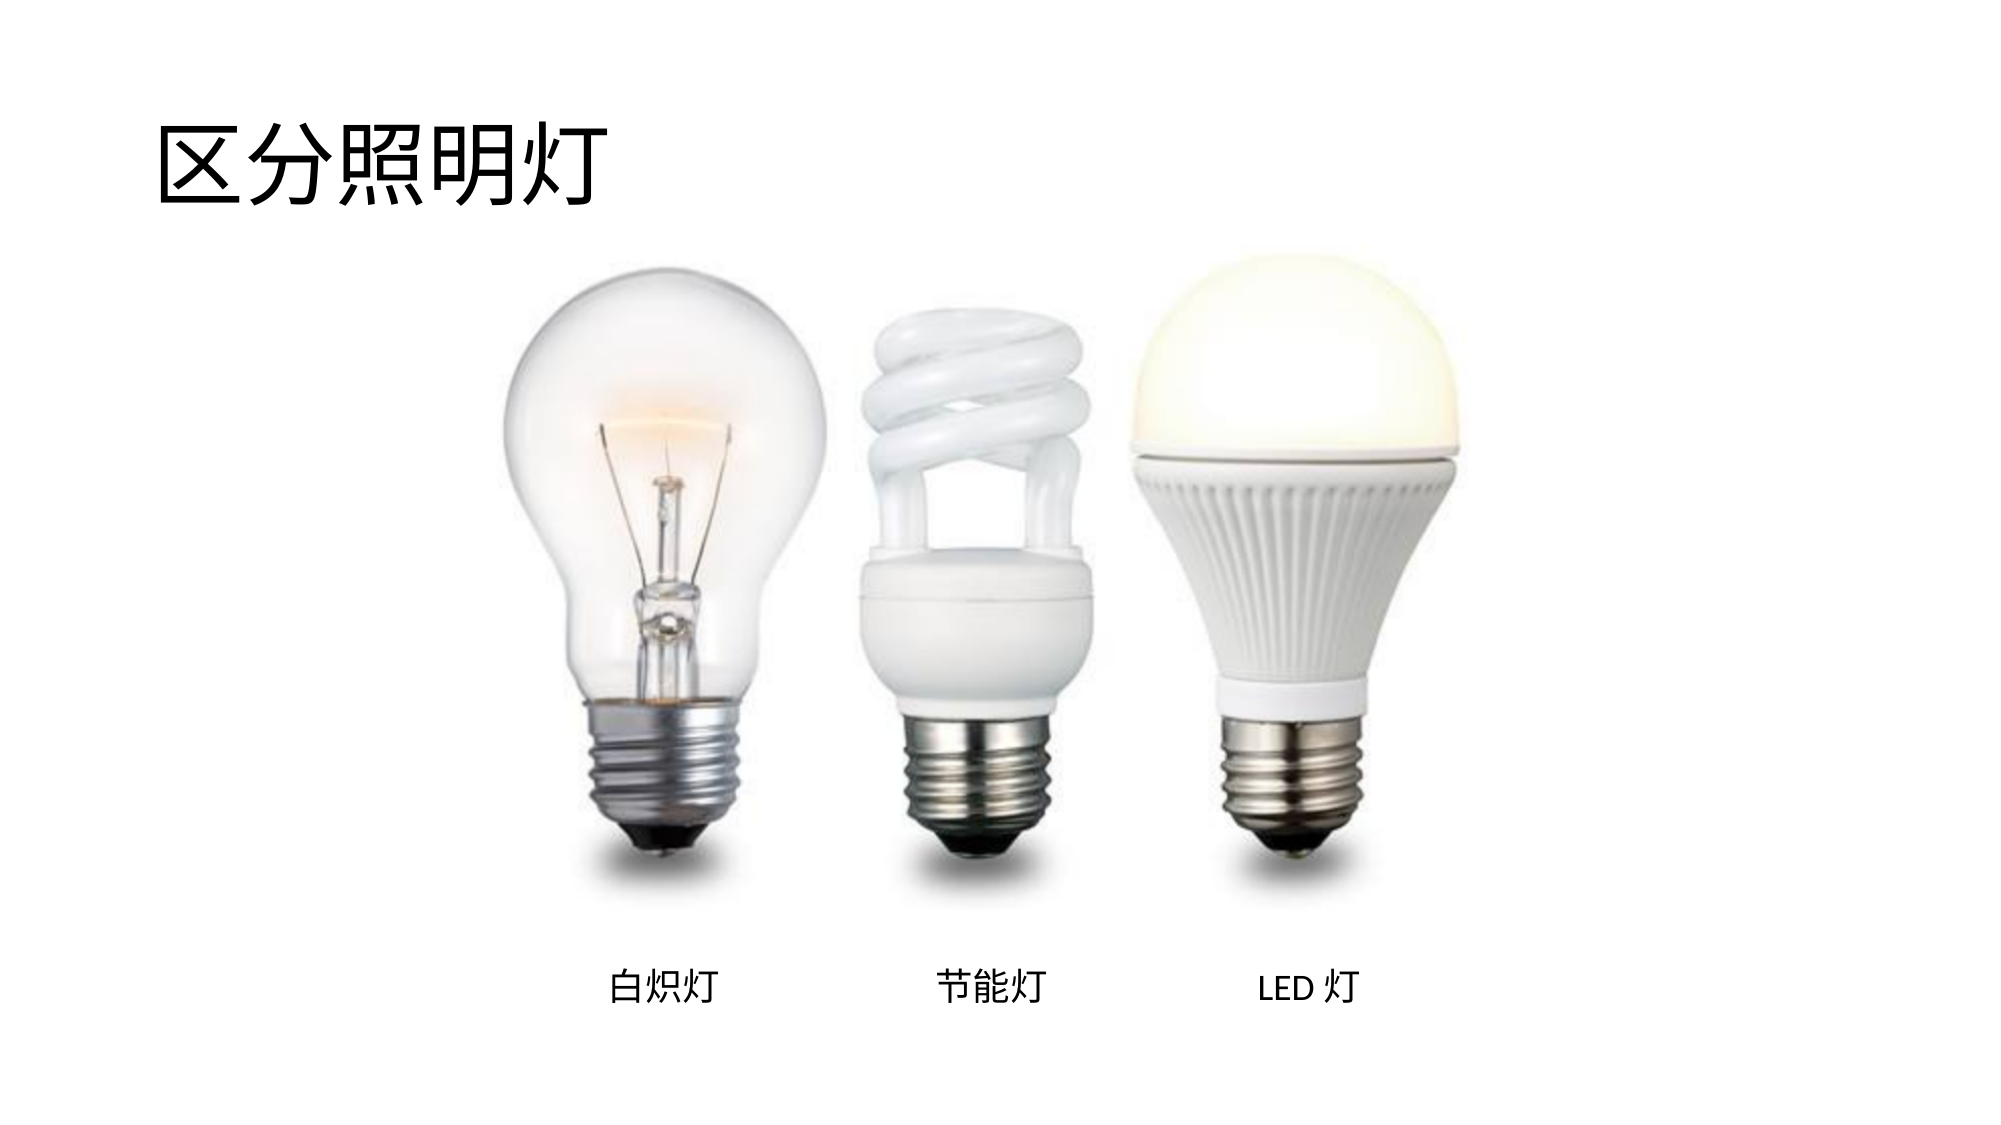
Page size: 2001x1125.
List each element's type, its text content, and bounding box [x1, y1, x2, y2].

text_box 白炽灯 [593, 955, 736, 1016]
text_box LED灯 [1242, 955, 1376, 1016]
text_box 节能灯 [920, 955, 1063, 1016]
picture [437, 221, 1526, 911]
title 区分照明灯 [137, 59, 1863, 278]
